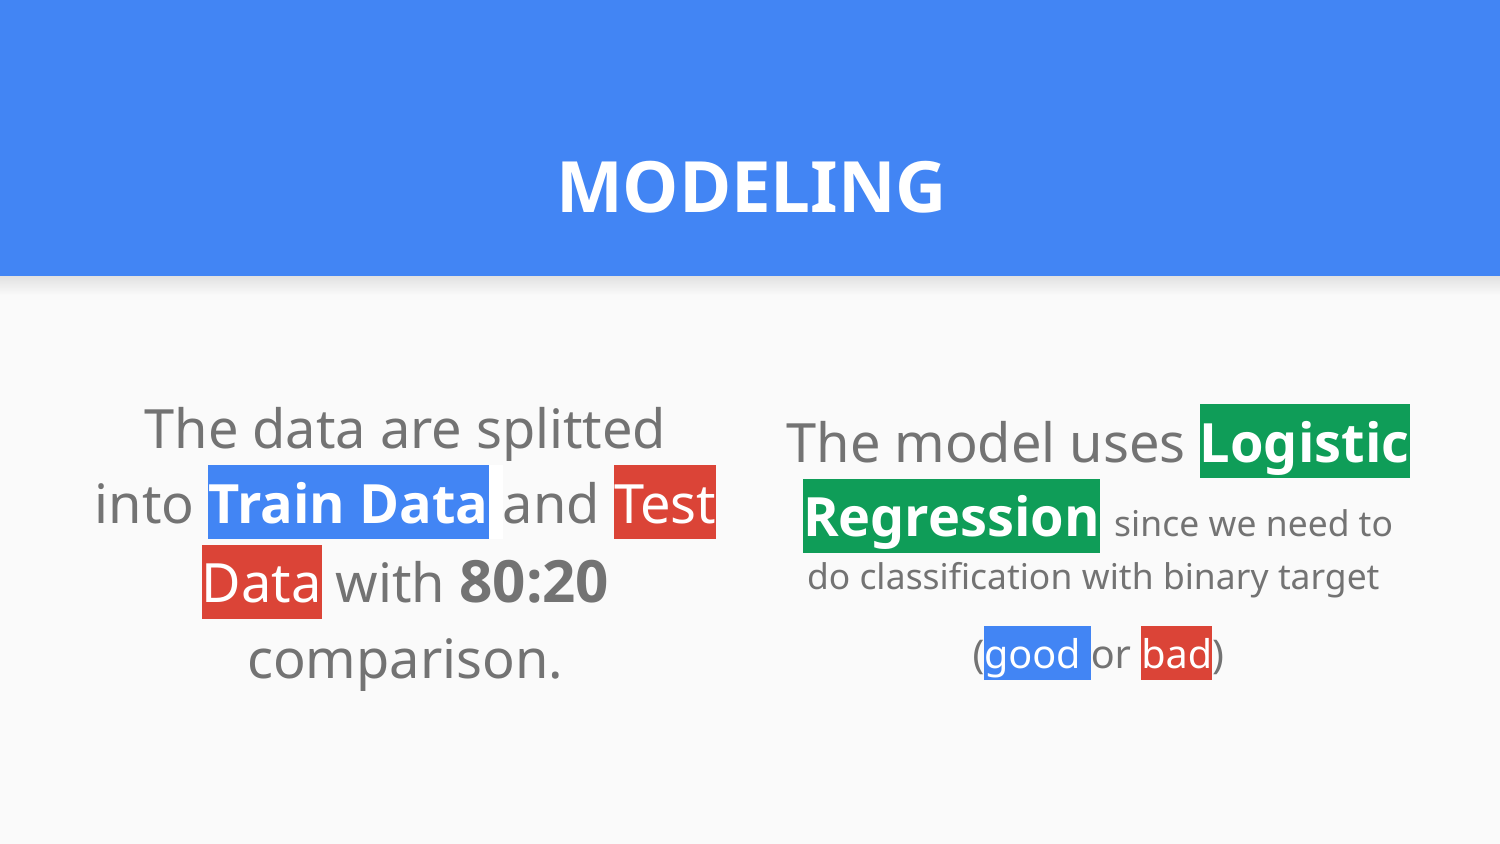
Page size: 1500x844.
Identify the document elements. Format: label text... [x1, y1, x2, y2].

list The model uses Logistic Regression since we need to do classification with binary target (good or bad) [770, 314, 1427, 760]
list The data are splitted into Train Data and Test Data with 80:20 comparison. [77, 314, 734, 760]
title MODELING [77, 121, 1427, 248]
